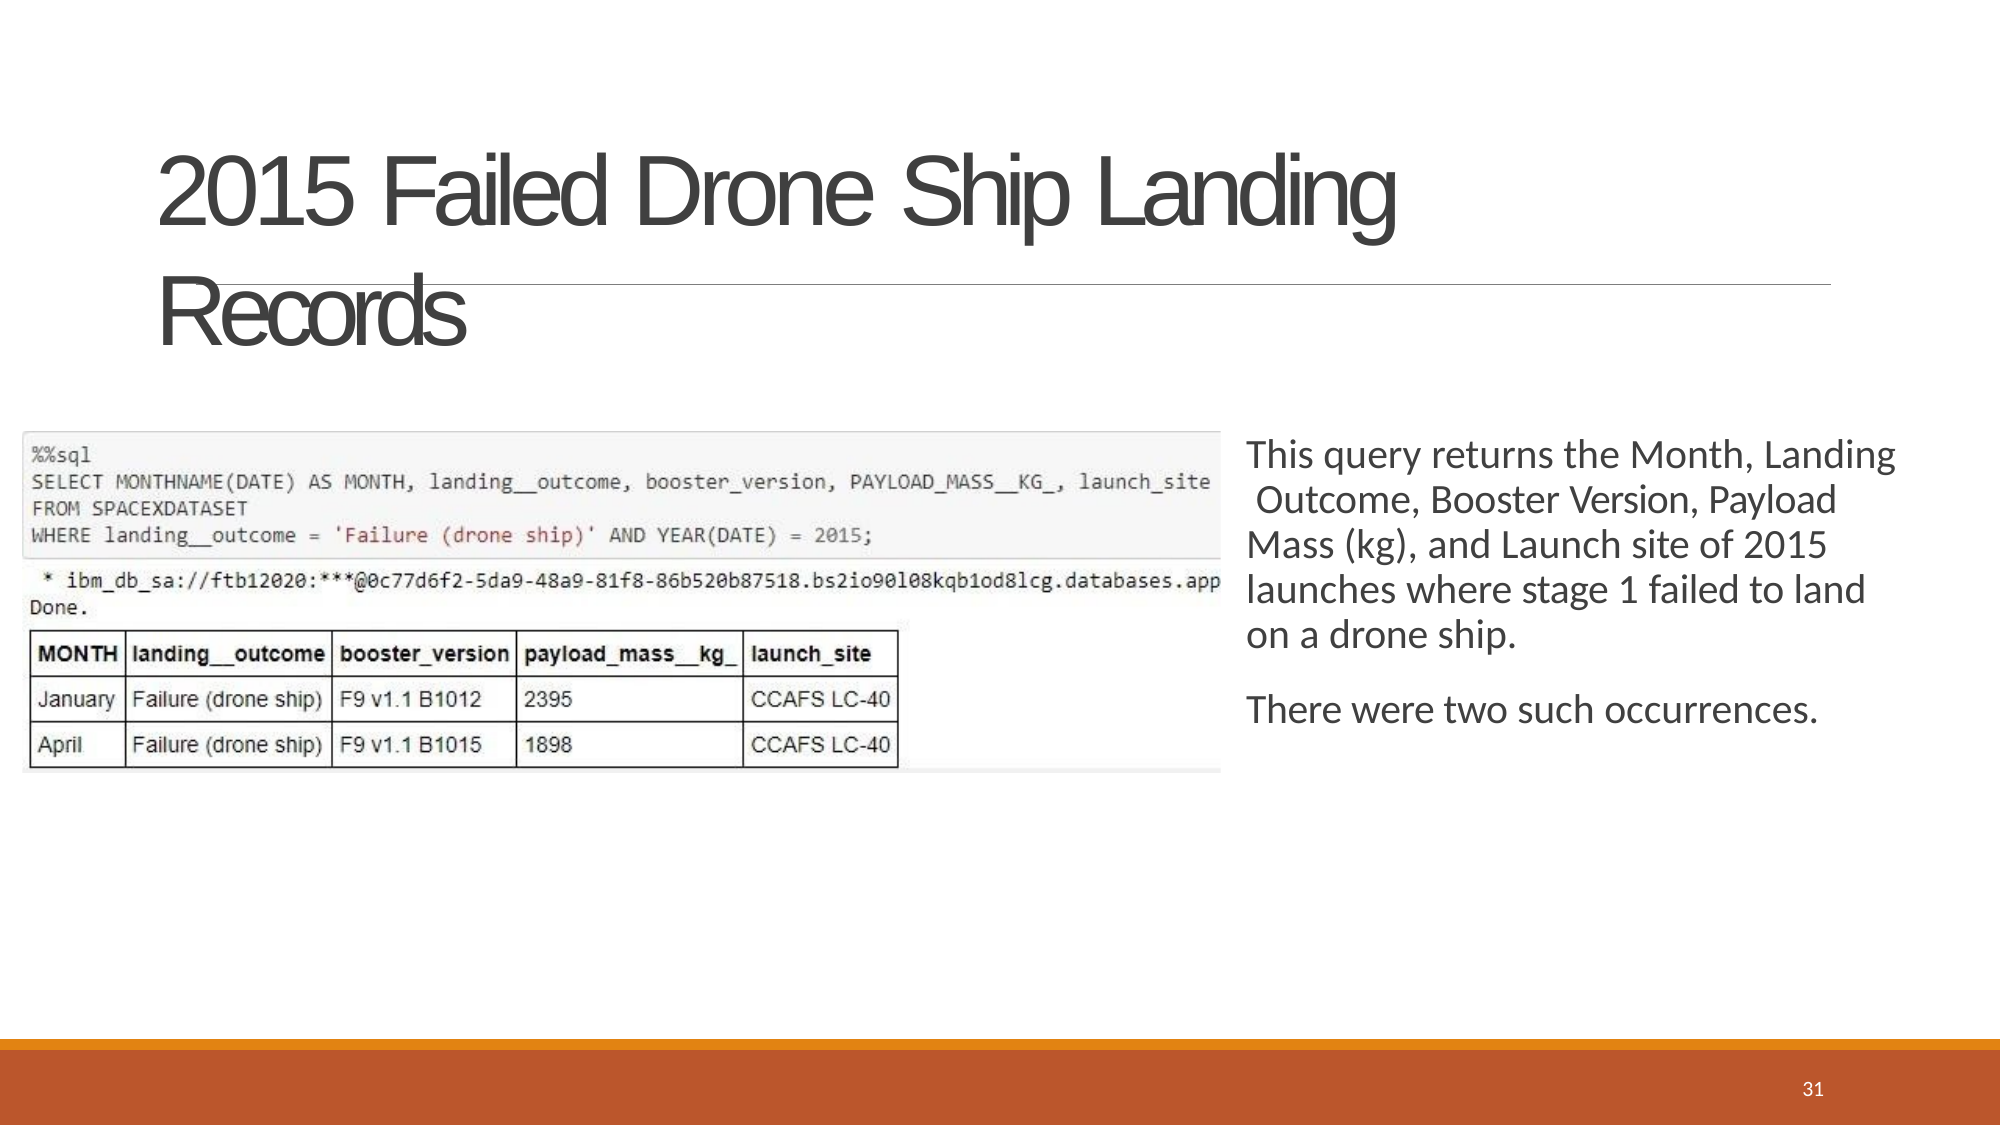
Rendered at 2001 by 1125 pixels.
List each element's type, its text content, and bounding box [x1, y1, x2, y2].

title 2015 Failed Drone Ship Landing Records [153, 123, 1693, 366]
text_box [22, 431, 1221, 773]
slide_number 31 [1795, 1077, 1831, 1125]
text_box This query returns the Month, Landing Outcome, Booster Version, Payload Mass (kg), and Launch site of 2015 launches where stage 1 failed to land on a drone ship. There were two such occurrences. [1244, 425, 1898, 733]
